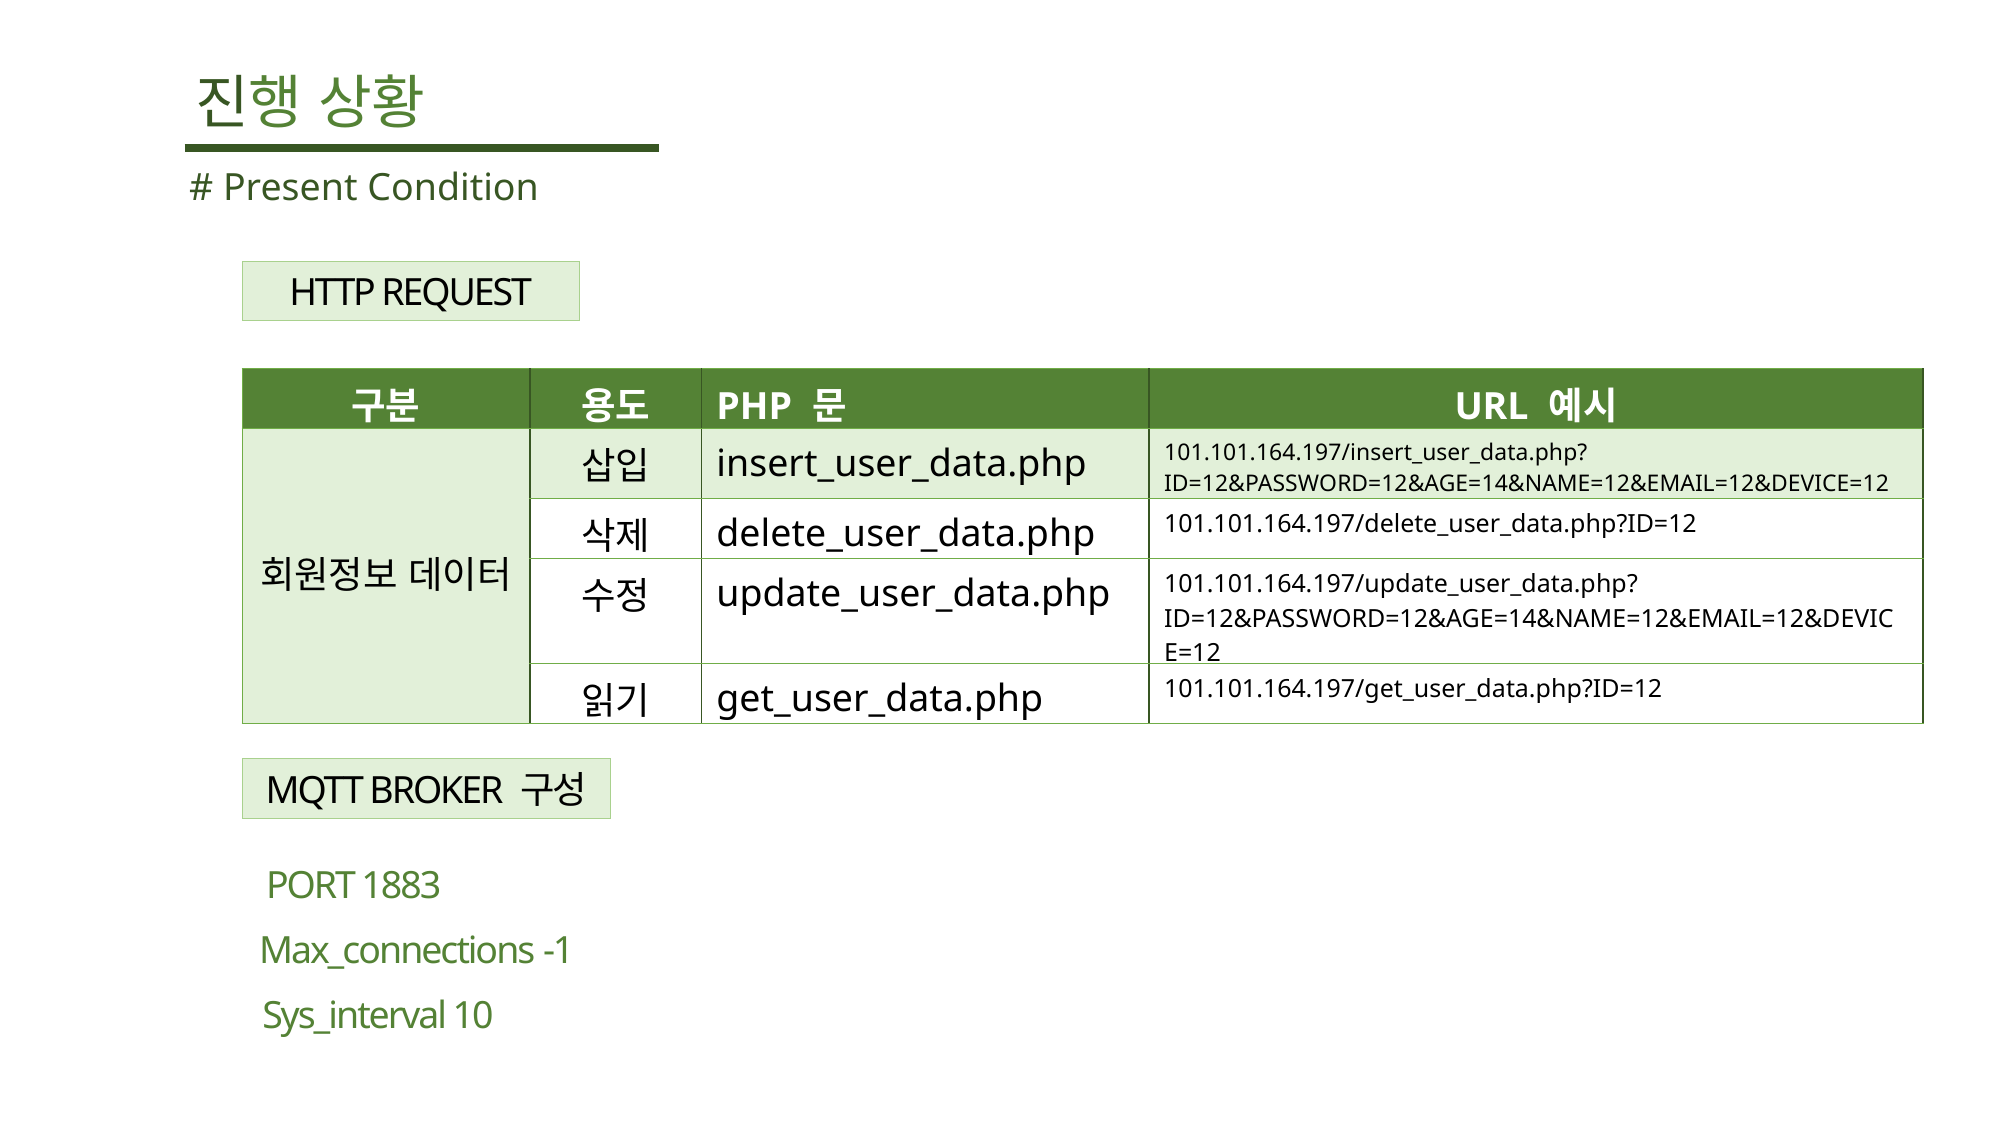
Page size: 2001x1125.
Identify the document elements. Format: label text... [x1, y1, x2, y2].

table_cell 읽기 [531, 664, 701, 723]
table_header 용도 [531, 369, 701, 428]
text_box Sys_interval 10 [247, 983, 509, 1044]
table_cell 삭제 [531, 499, 701, 558]
table_cell 수정 [531, 559, 701, 663]
table_cell insert_user_data.php [702, 429, 1148, 498]
table_cell 101.101.164.197/update_user_data.php?ID=12&PASSWORD=12&AGE=14&NAME=12&EMAIL=12&DEVICE=12 [1150, 559, 1922, 663]
table_cell 101.101.164.197/get_user_data.php?ID=12 [1150, 664, 1922, 723]
table_header URL 예시 [1150, 369, 1922, 428]
table_cell get_user_data.php [702, 664, 1148, 723]
table_cell update_user_data.php [702, 559, 1148, 663]
table_header 구분 [243, 369, 529, 428]
table_header PHP 문 [702, 369, 1148, 428]
table_cell 삽입 [531, 429, 701, 498]
text_box Max_connections -1 [244, 918, 590, 979]
text_box 진행 상황 [180, 57, 741, 143]
text_box HTTP REQUEST [242, 261, 580, 321]
text_box MQTT BROKER 구성 [242, 758, 611, 819]
table_cell 회원정보 데이터 [243, 429, 529, 723]
text_box # Present Condition [174, 155, 660, 216]
text_box PORT 1883 [241, 853, 456, 914]
table_cell 101.101.164.197/delete_user_data.php?ID=12 [1150, 499, 1922, 558]
table_cell 101.101.164.197/insert_user_data.php?ID=12&PASSWORD=12&AGE=14&NAME=12&EMAIL=12&DEVICE=12 [1150, 429, 1922, 498]
table_cell delete_user_data.php [702, 499, 1148, 558]
